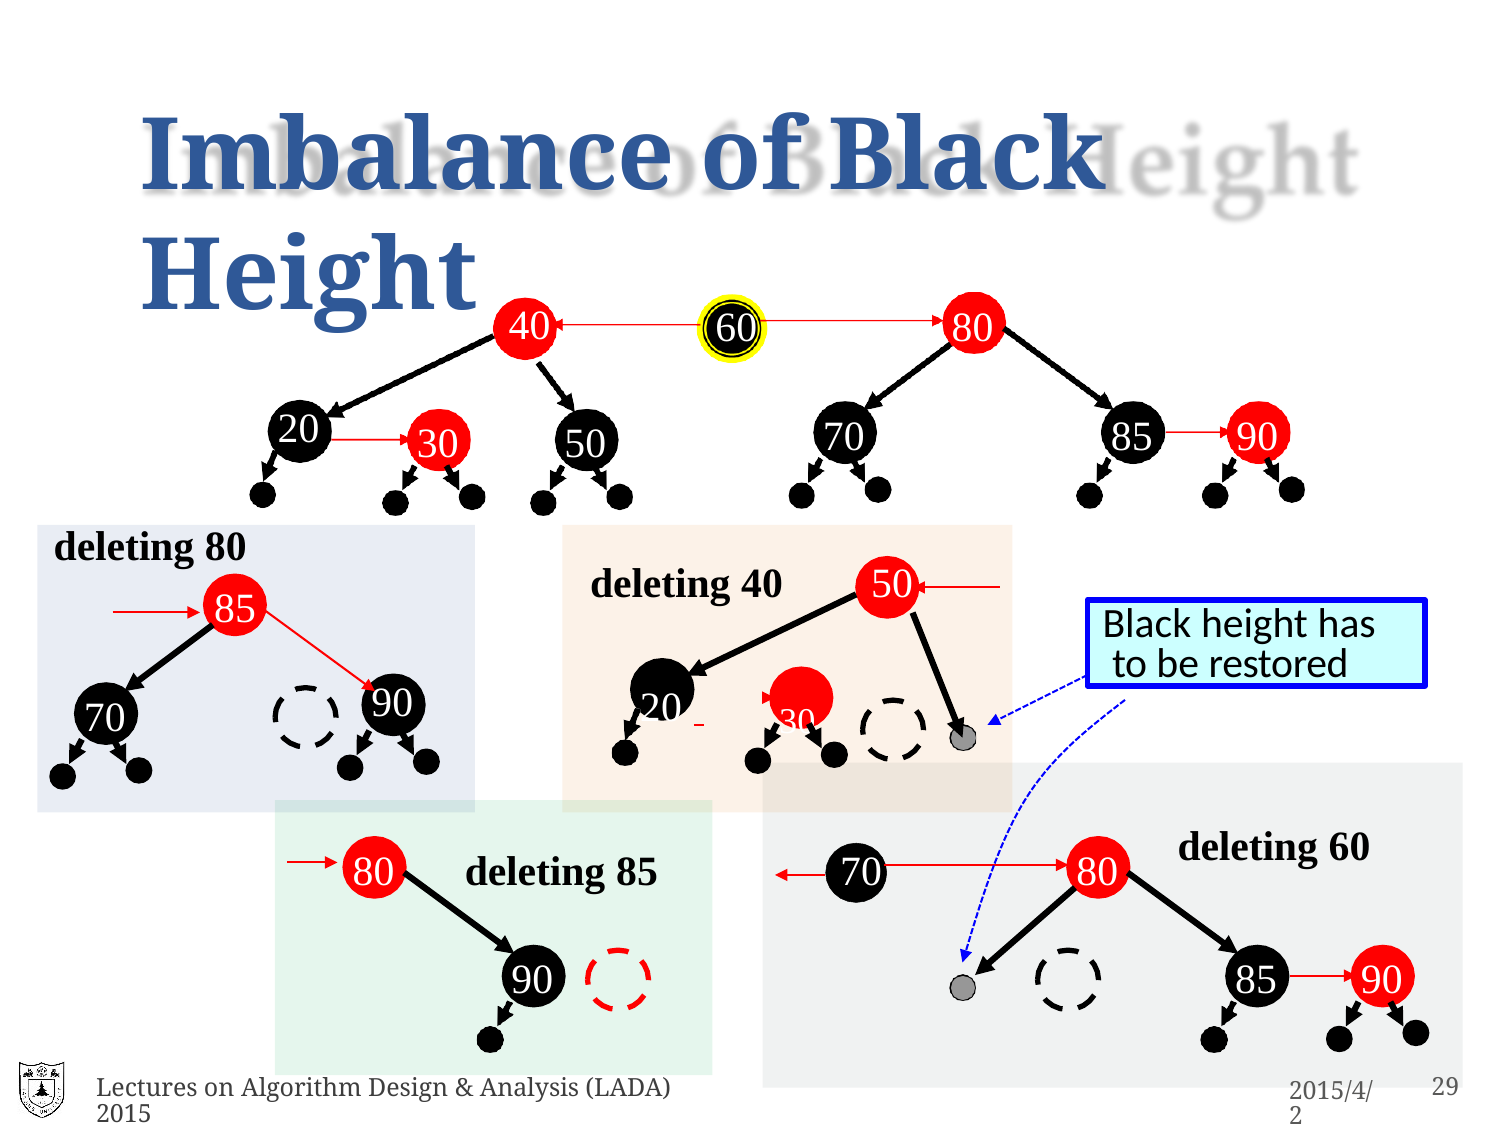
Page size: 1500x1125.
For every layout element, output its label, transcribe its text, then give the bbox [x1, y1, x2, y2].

text_box [337, 755, 363, 781]
text_box [493, 935, 515, 954]
text_box [611, 705, 641, 766]
text_box 90 [371, 672, 416, 725]
text_box [821, 742, 848, 768]
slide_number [1286, 1078, 1382, 1125]
text_box [257, 584, 266, 626]
text_box 30 [414, 413, 461, 466]
text_box [519, 946, 549, 950]
text_box [124, 672, 145, 692]
text_box [949, 724, 977, 751]
text_box [50, 763, 76, 789]
text_box 70 [820, 406, 867, 459]
text_box [72, 62, 1427, 289]
text_box [109, 743, 127, 764]
text_box [69, 743, 87, 764]
text_box [1067, 847, 1076, 887]
text_box [824, 678, 832, 718]
text_box deleting 40 [589, 553, 786, 607]
text_box [1326, 1026, 1352, 1052]
text_box Black height has to be restored [1087, 600, 1425, 686]
text_box [949, 974, 976, 1001]
text_box [274, 800, 713, 1076]
text_box 70 [839, 841, 885, 894]
text_box [862, 700, 924, 760]
text_box [503, 956, 511, 996]
text_box [275, 687, 337, 748]
text_box [960, 948, 972, 963]
text_box [587, 950, 649, 1010]
text_box [774, 868, 788, 882]
text_box [129, 694, 137, 733]
picture [17, 1061, 65, 1118]
text_box [1368, 946, 1398, 950]
text_box [912, 581, 925, 594]
text_box [396, 734, 414, 756]
text_box [324, 856, 338, 869]
text_box [413, 749, 440, 775]
text_box [126, 757, 152, 783]
text_box [1085, 894, 1112, 898]
text_box [37, 524, 475, 813]
text_box [1242, 946, 1272, 950]
text_box [1226, 955, 1235, 997]
text_box [92, 683, 120, 687]
text_box [745, 748, 771, 774]
text_box 90 [1234, 406, 1281, 459]
text_box 40 [506, 295, 553, 348]
text_box [804, 727, 822, 749]
text_box [556, 956, 565, 997]
text_box [1345, 1005, 1363, 1027]
text_box [1217, 935, 1239, 954]
text_box [1403, 1020, 1429, 1046]
text_box [361, 678, 376, 692]
text_box [975, 955, 996, 976]
text_box [360, 837, 389, 841]
text_box [1405, 955, 1414, 997]
text_box [966, 699, 1126, 950]
text_box [92, 740, 114, 744]
text_box [762, 691, 775, 704]
text_box [762, 762, 1463, 1088]
text_box [1280, 956, 1288, 996]
text_box [825, 848, 878, 903]
text_box [1055, 858, 1068, 872]
title Imbalance of Black Height [138, 87, 1362, 330]
text_box [361, 894, 388, 898]
text_box [249, 292, 1305, 516]
text_box 90 [511, 950, 556, 1003]
text_box [1352, 956, 1360, 996]
text_box [1200, 998, 1238, 1053]
text_box [631, 670, 639, 705]
text_box [1121, 847, 1129, 887]
text_box [1343, 969, 1357, 982]
text_box [344, 847, 352, 888]
text_box 70 [83, 687, 129, 740]
text_box deleting 80 85 [52, 504, 257, 632]
text_box [946, 716, 965, 738]
text_box [686, 658, 708, 676]
text_box [363, 684, 425, 735]
text_box [764, 727, 782, 749]
text_box 20 30 [639, 656, 824, 741]
text_box 80 [949, 297, 996, 350]
footer Lectures on Algorithm Design & Analysis (LADA) 2015 [93, 1076, 713, 1125]
text_box 50 [870, 553, 916, 607]
text_box deleting 60 [1177, 816, 1373, 869]
text_box 85 [1108, 406, 1155, 459]
text_box [856, 563, 910, 618]
text_box 50 [562, 413, 609, 466]
text_box 20 [275, 398, 322, 451]
text_box 90 [1360, 950, 1405, 1003]
slide_number 15 [1427, 1078, 1461, 1125]
text_box 60 [713, 297, 760, 350]
text_box [476, 998, 514, 1053]
text_box [1084, 837, 1113, 841]
text_box [1037, 950, 1099, 1010]
text_box 80 [1076, 841, 1121, 894]
text_box [987, 713, 1002, 725]
text_box 80 deleting 85 [352, 841, 661, 894]
text_box [356, 734, 374, 756]
text_box [562, 524, 1013, 813]
text_box 85 [1235, 950, 1280, 1003]
text_box [1386, 1005, 1404, 1027]
text_box [75, 694, 83, 733]
